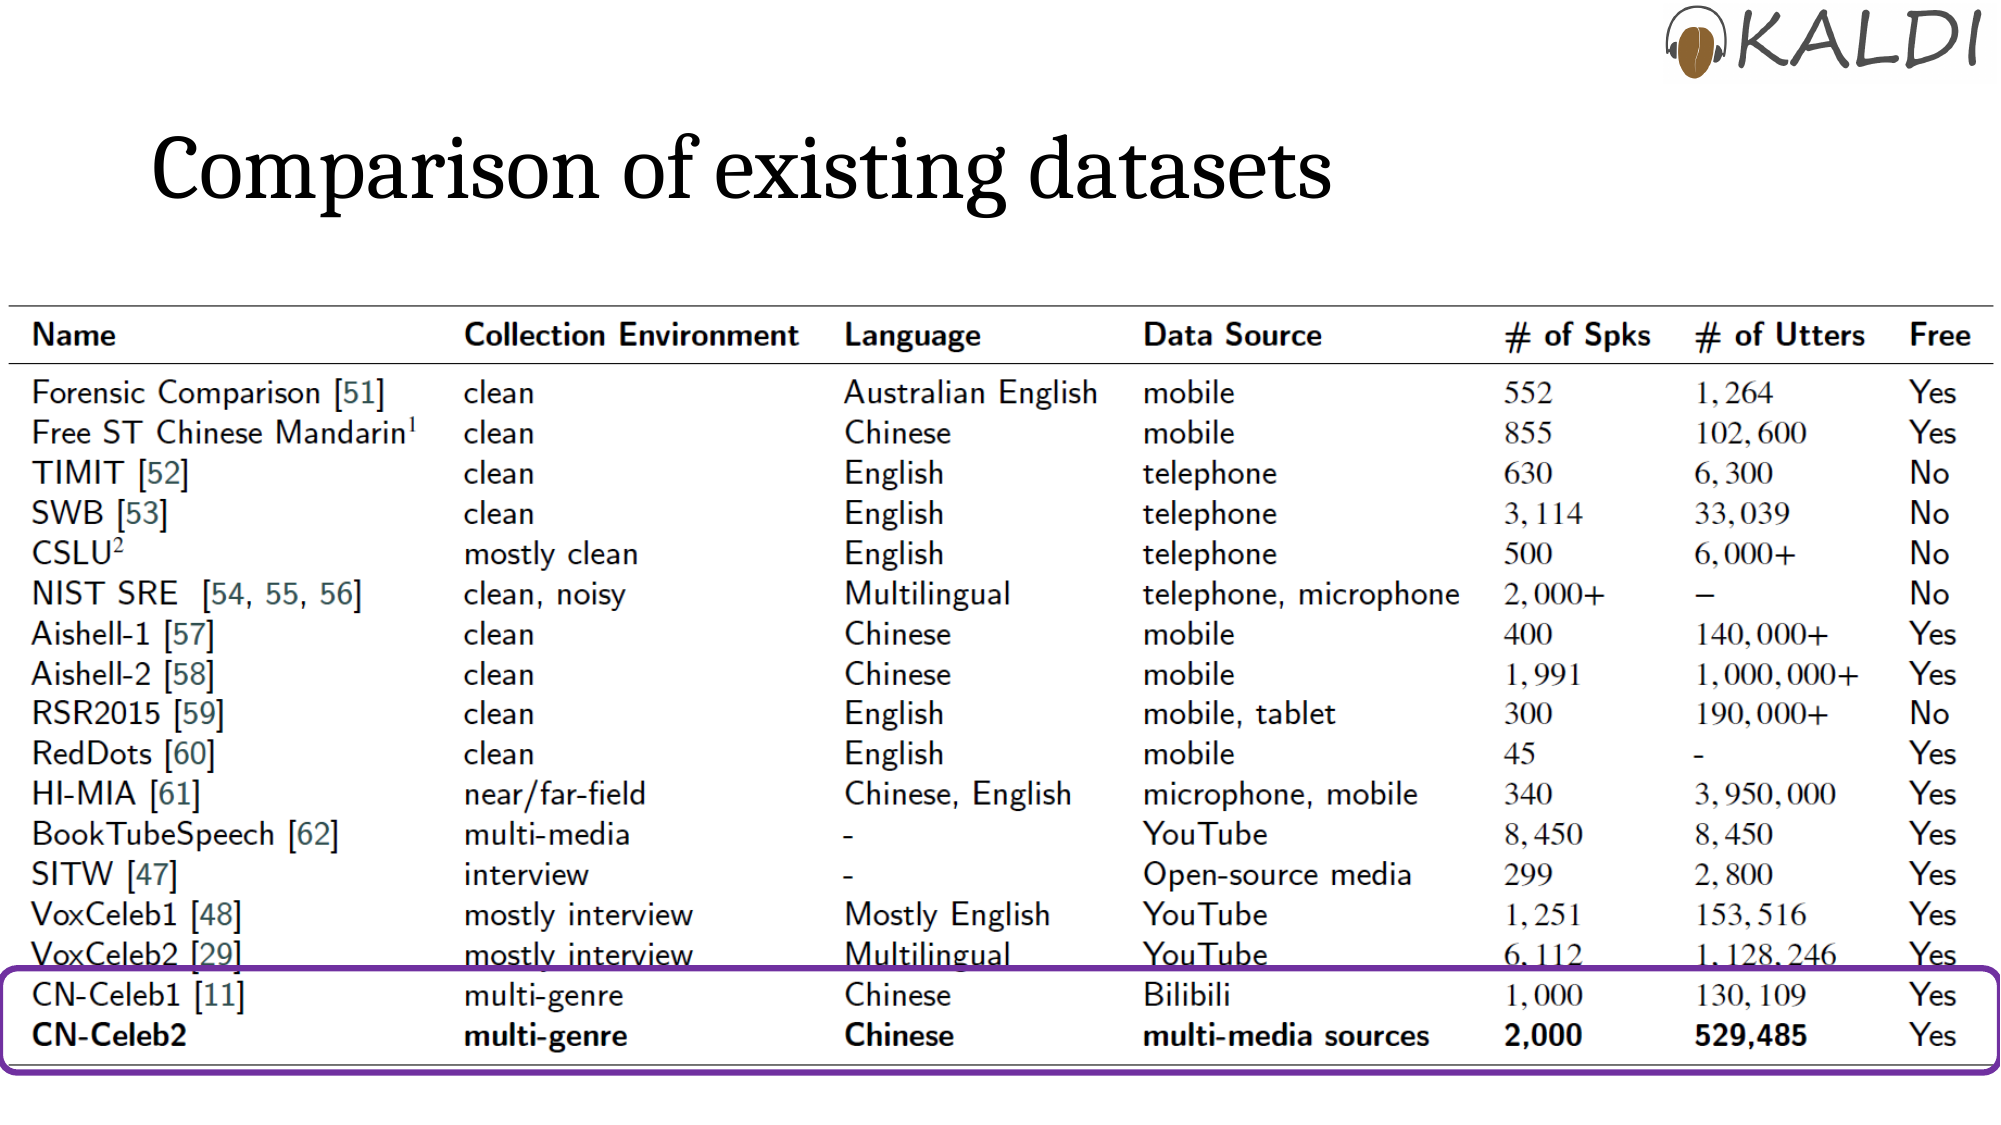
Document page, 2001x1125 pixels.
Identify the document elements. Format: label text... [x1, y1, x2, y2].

title Comparison of existing datasets [137, 59, 1863, 278]
picture [1663, 3, 1997, 84]
picture [0, 300, 2000, 1071]
